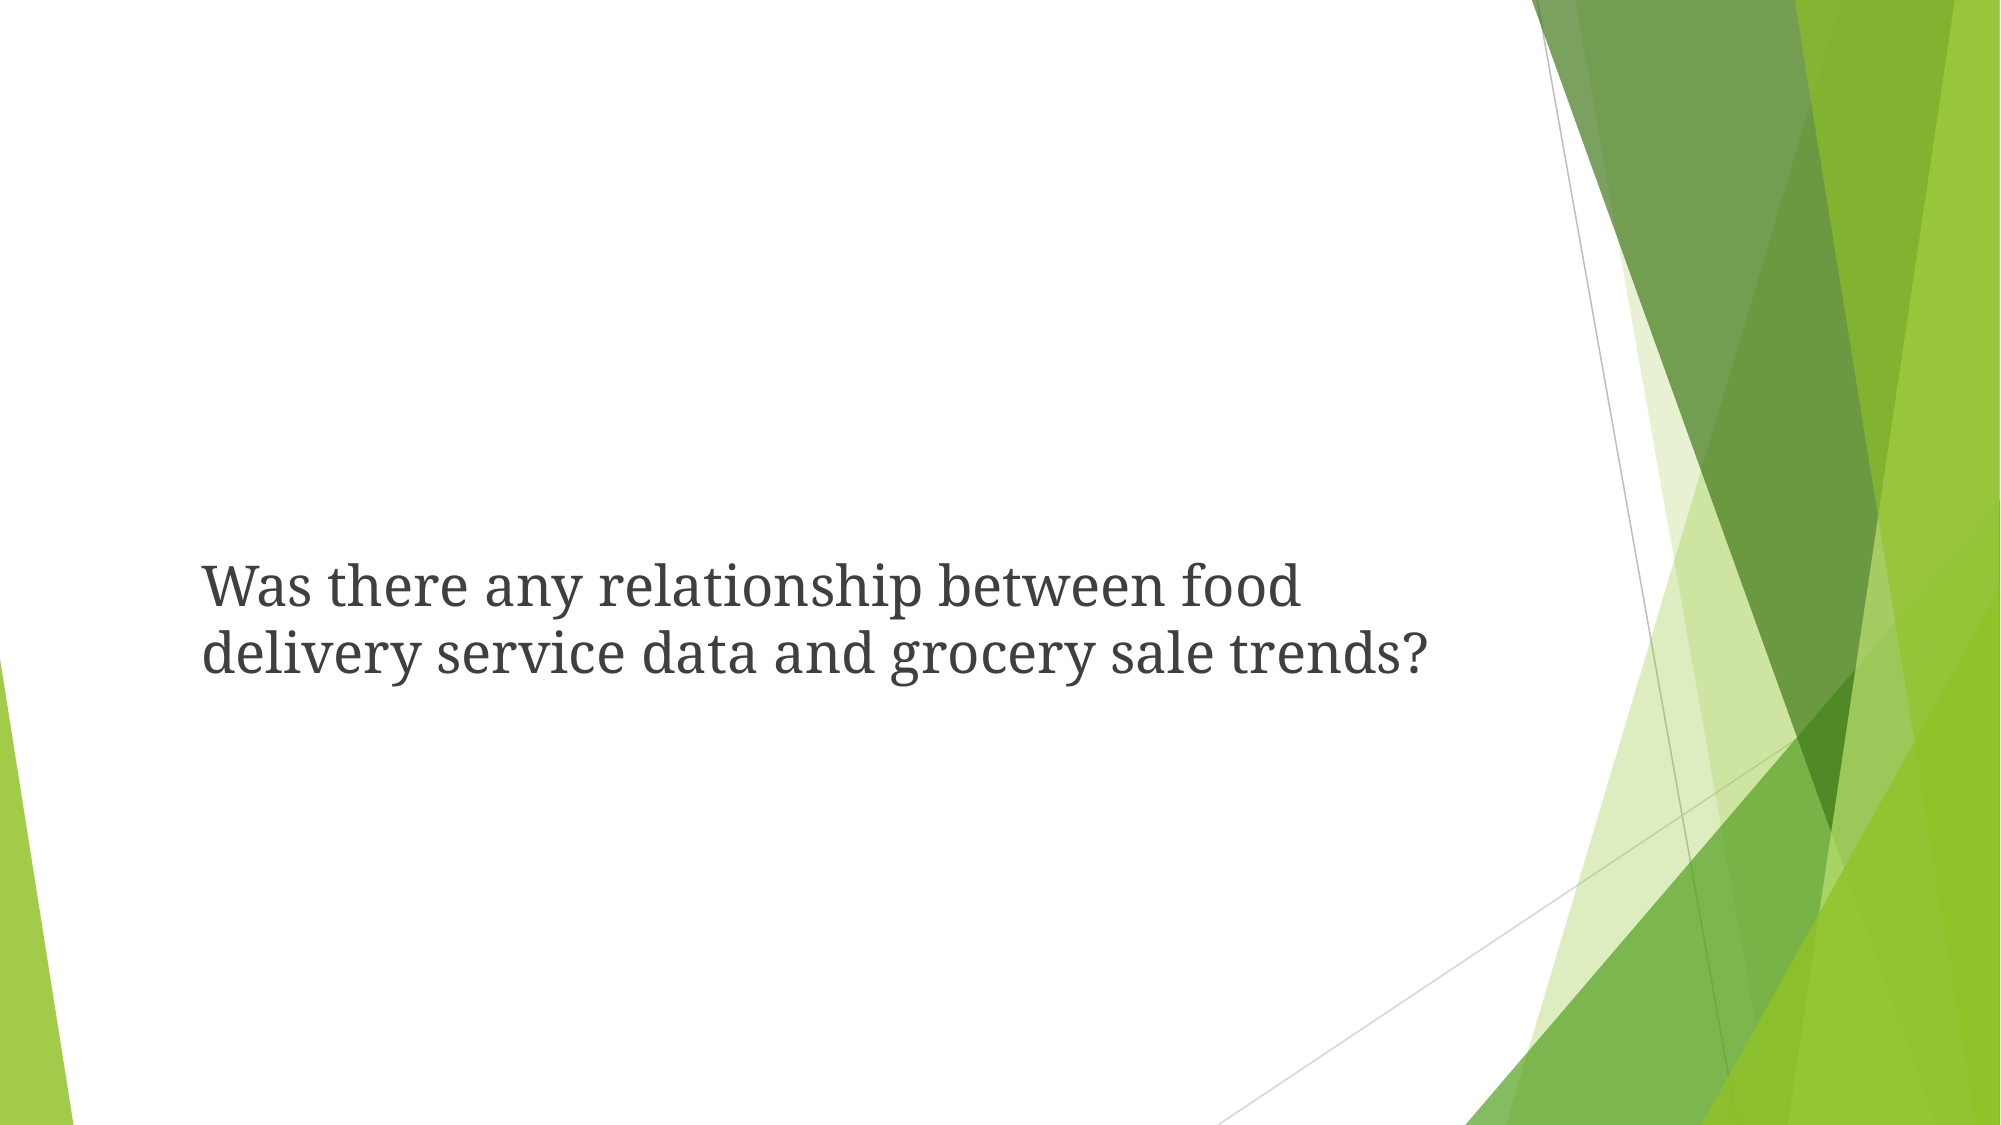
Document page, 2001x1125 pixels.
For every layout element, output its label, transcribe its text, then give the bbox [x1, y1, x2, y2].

title Was there any relationship between food delivery service data and grocery sale trends? [111, 393, 1522, 693]
